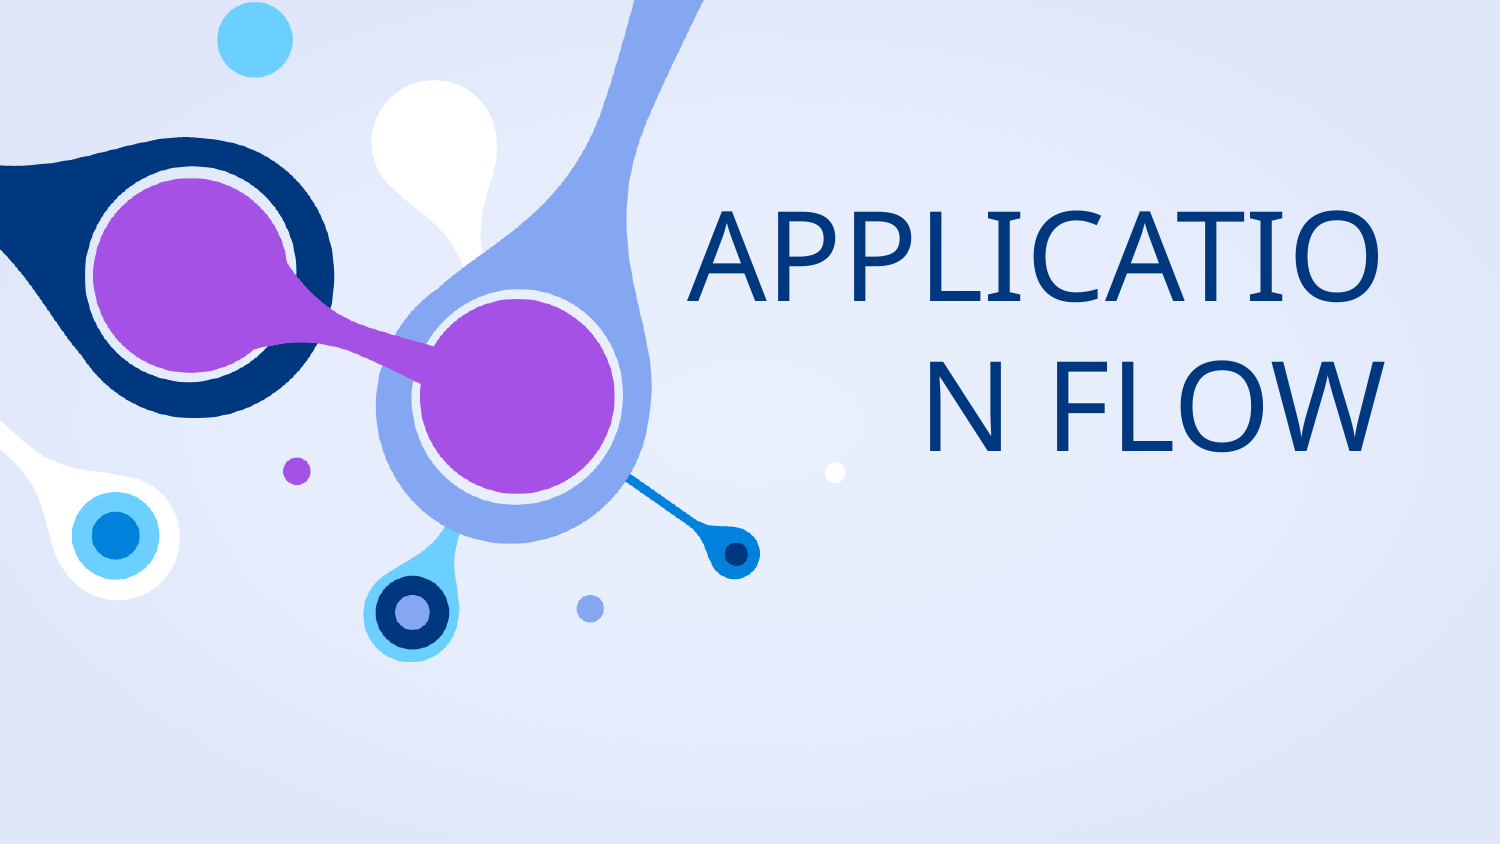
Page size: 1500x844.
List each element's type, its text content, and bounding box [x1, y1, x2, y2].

picture [0, 0, 1500, 844]
title APPLICATION FLOW [657, 356, 1402, 492]
